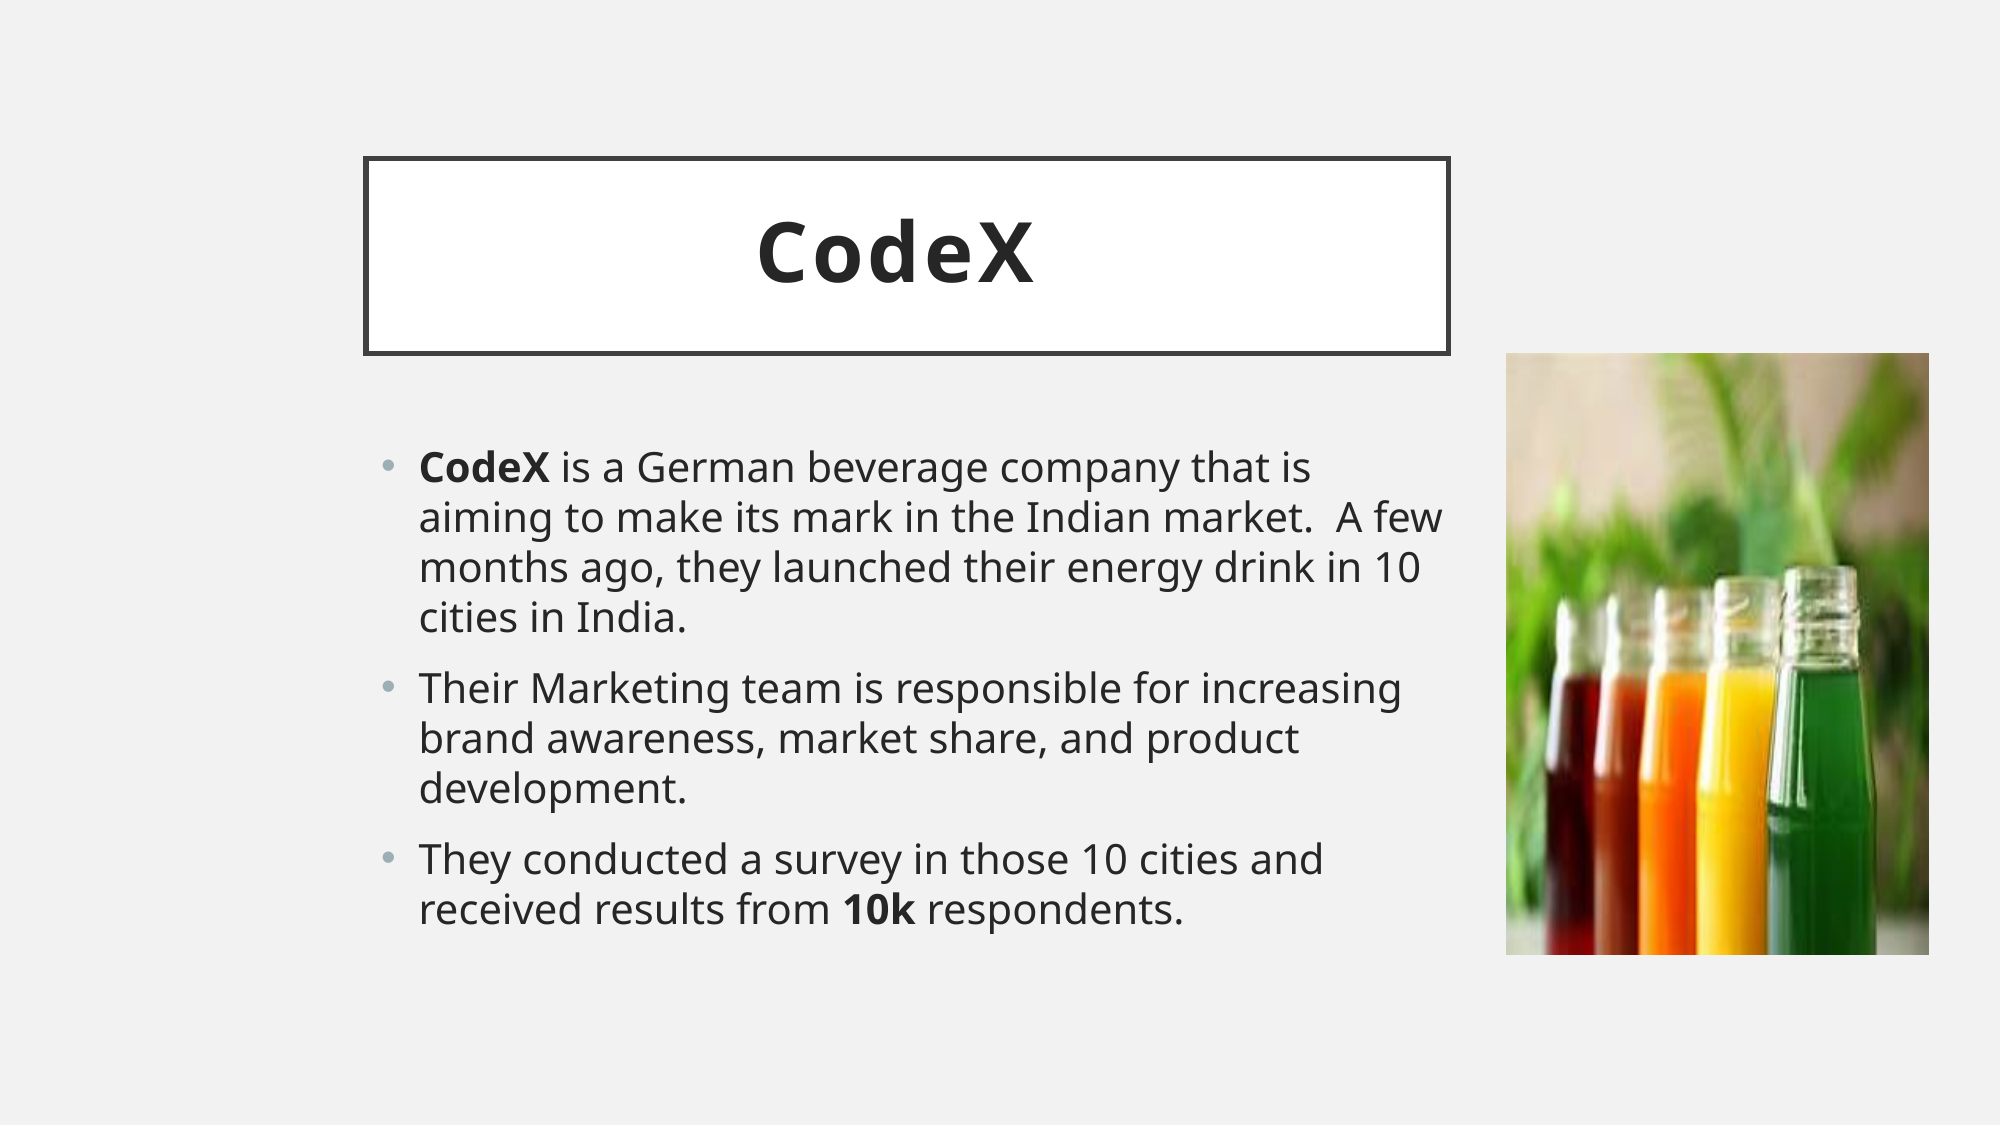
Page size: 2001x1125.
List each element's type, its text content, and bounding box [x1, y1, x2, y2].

title CodeX [363, 156, 1451, 356]
picture [1506, 353, 1929, 955]
list CodeX is a German beverage company that is aiming to make its mark in the Indian market. A few months ago, they launched their energy drink in 10 cities in India. Their Marketing team is responsible for increasing brand awareness, market share, and product development. They conducted a survey in those 10 cities and received results from 10k respondents. [366, 432, 1466, 942]
